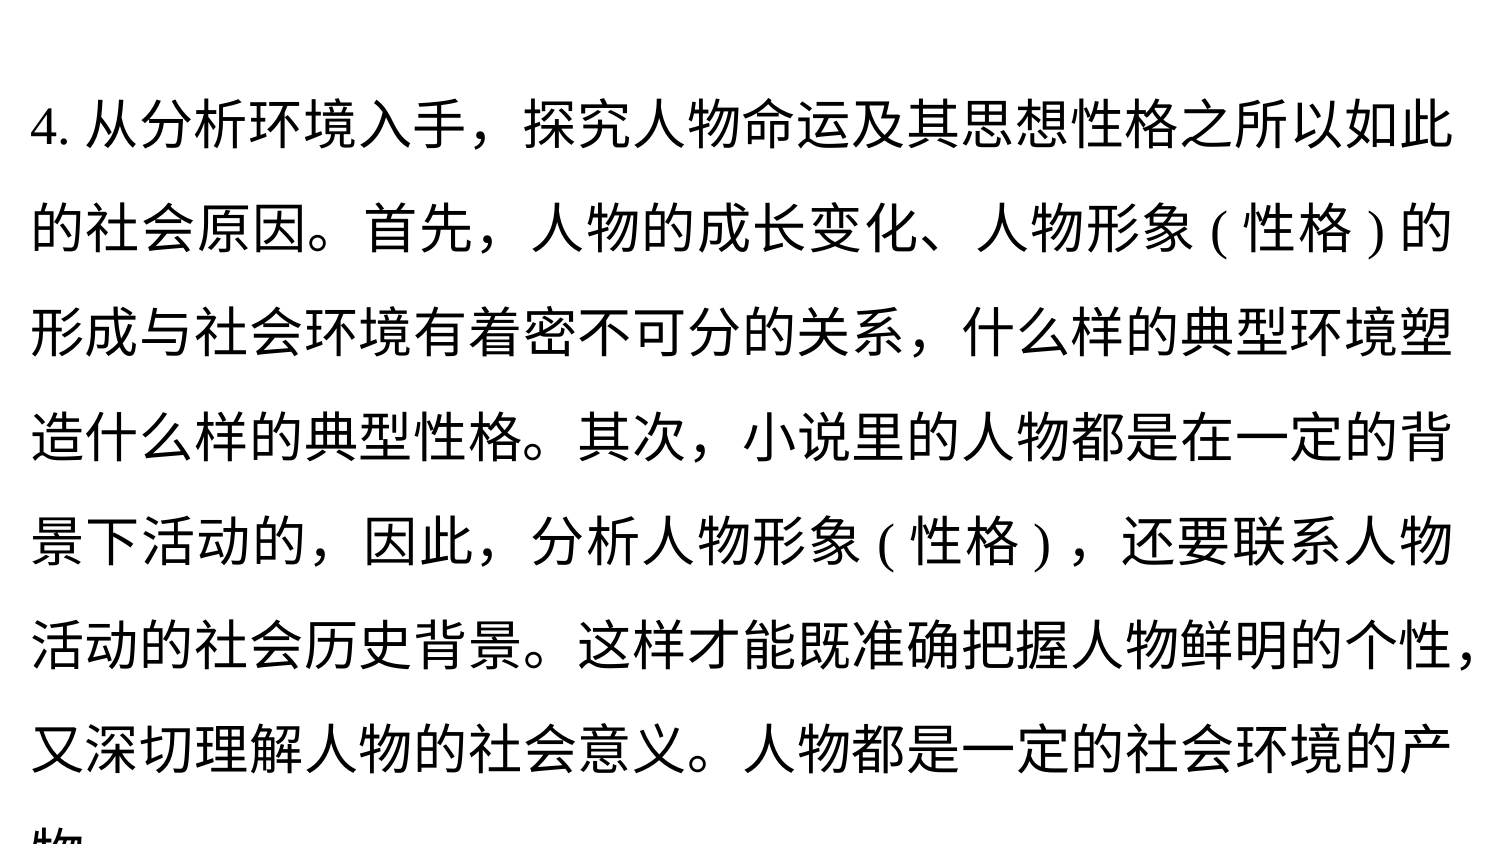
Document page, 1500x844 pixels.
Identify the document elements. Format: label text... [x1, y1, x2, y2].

text_box 4.从分析环境入手，探究人物命运及其思想性格之所以如此的社会原因。首先，人物的成长变化、人物形象(性格)的形成与社会环境有着密不可分的关系，什么样的典型环境塑造什么样的典型性格。其次，小说里的人物都是在一定的背景下活动的，因此，分析人物形象(性格)，还要联系人物活动的社会历史背景。这样才能既准确把握人物鲜明的个性，又深切理解人物的社会意义。人物都是一定的社会环境的产物， [15, 43, 1469, 844]
